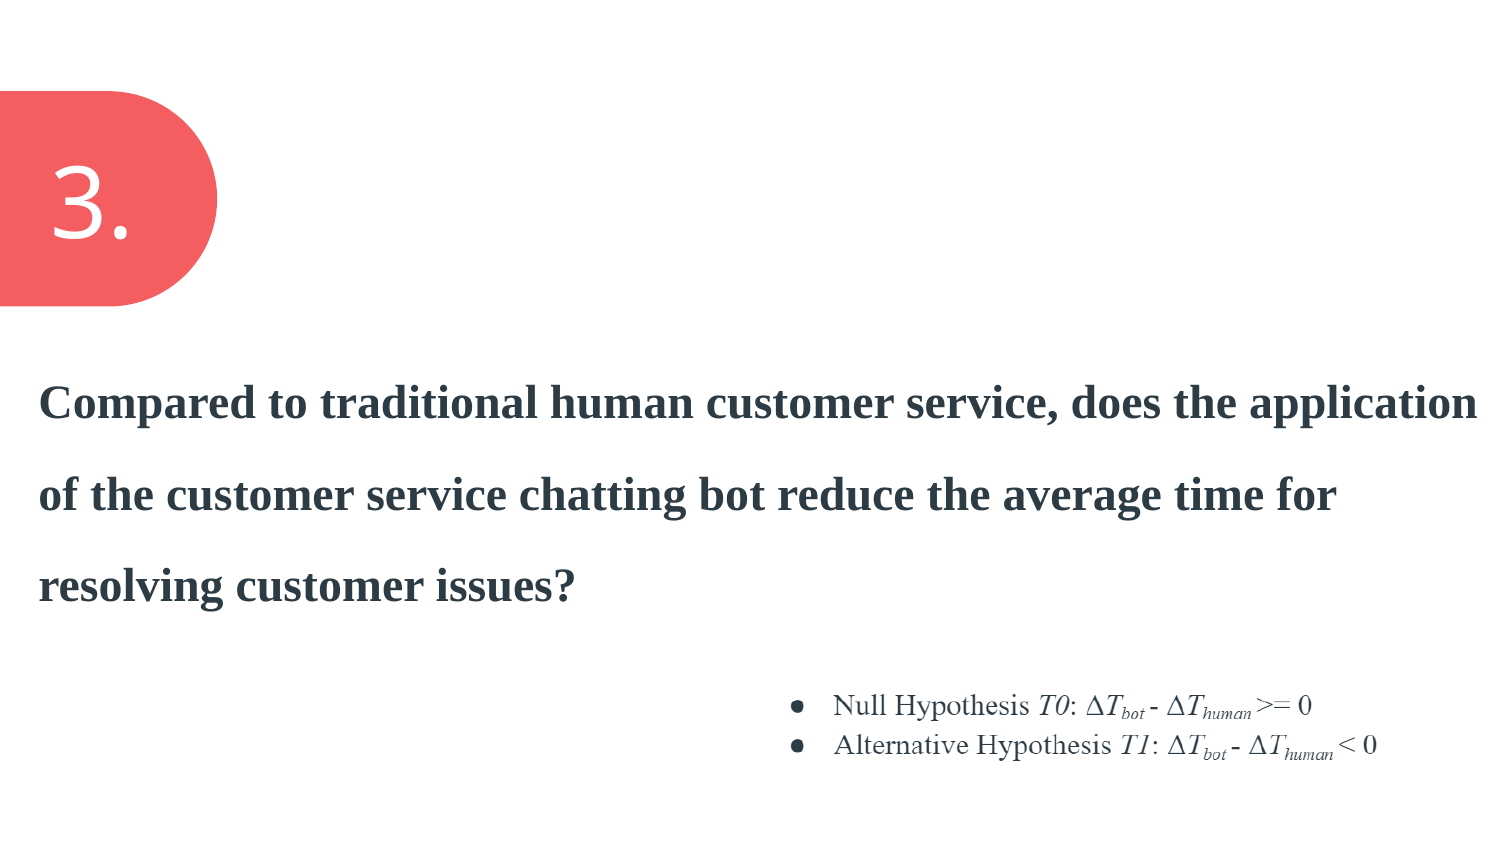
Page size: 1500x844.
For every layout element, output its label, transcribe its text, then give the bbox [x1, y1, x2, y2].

picture [771, 685, 1388, 770]
text_box Compared to traditional human customer service, does the application of the customer service chatting bot reduce the average time for resolving customer issues? [0, 347, 1500, 497]
text_box 3. [0, 91, 218, 307]
